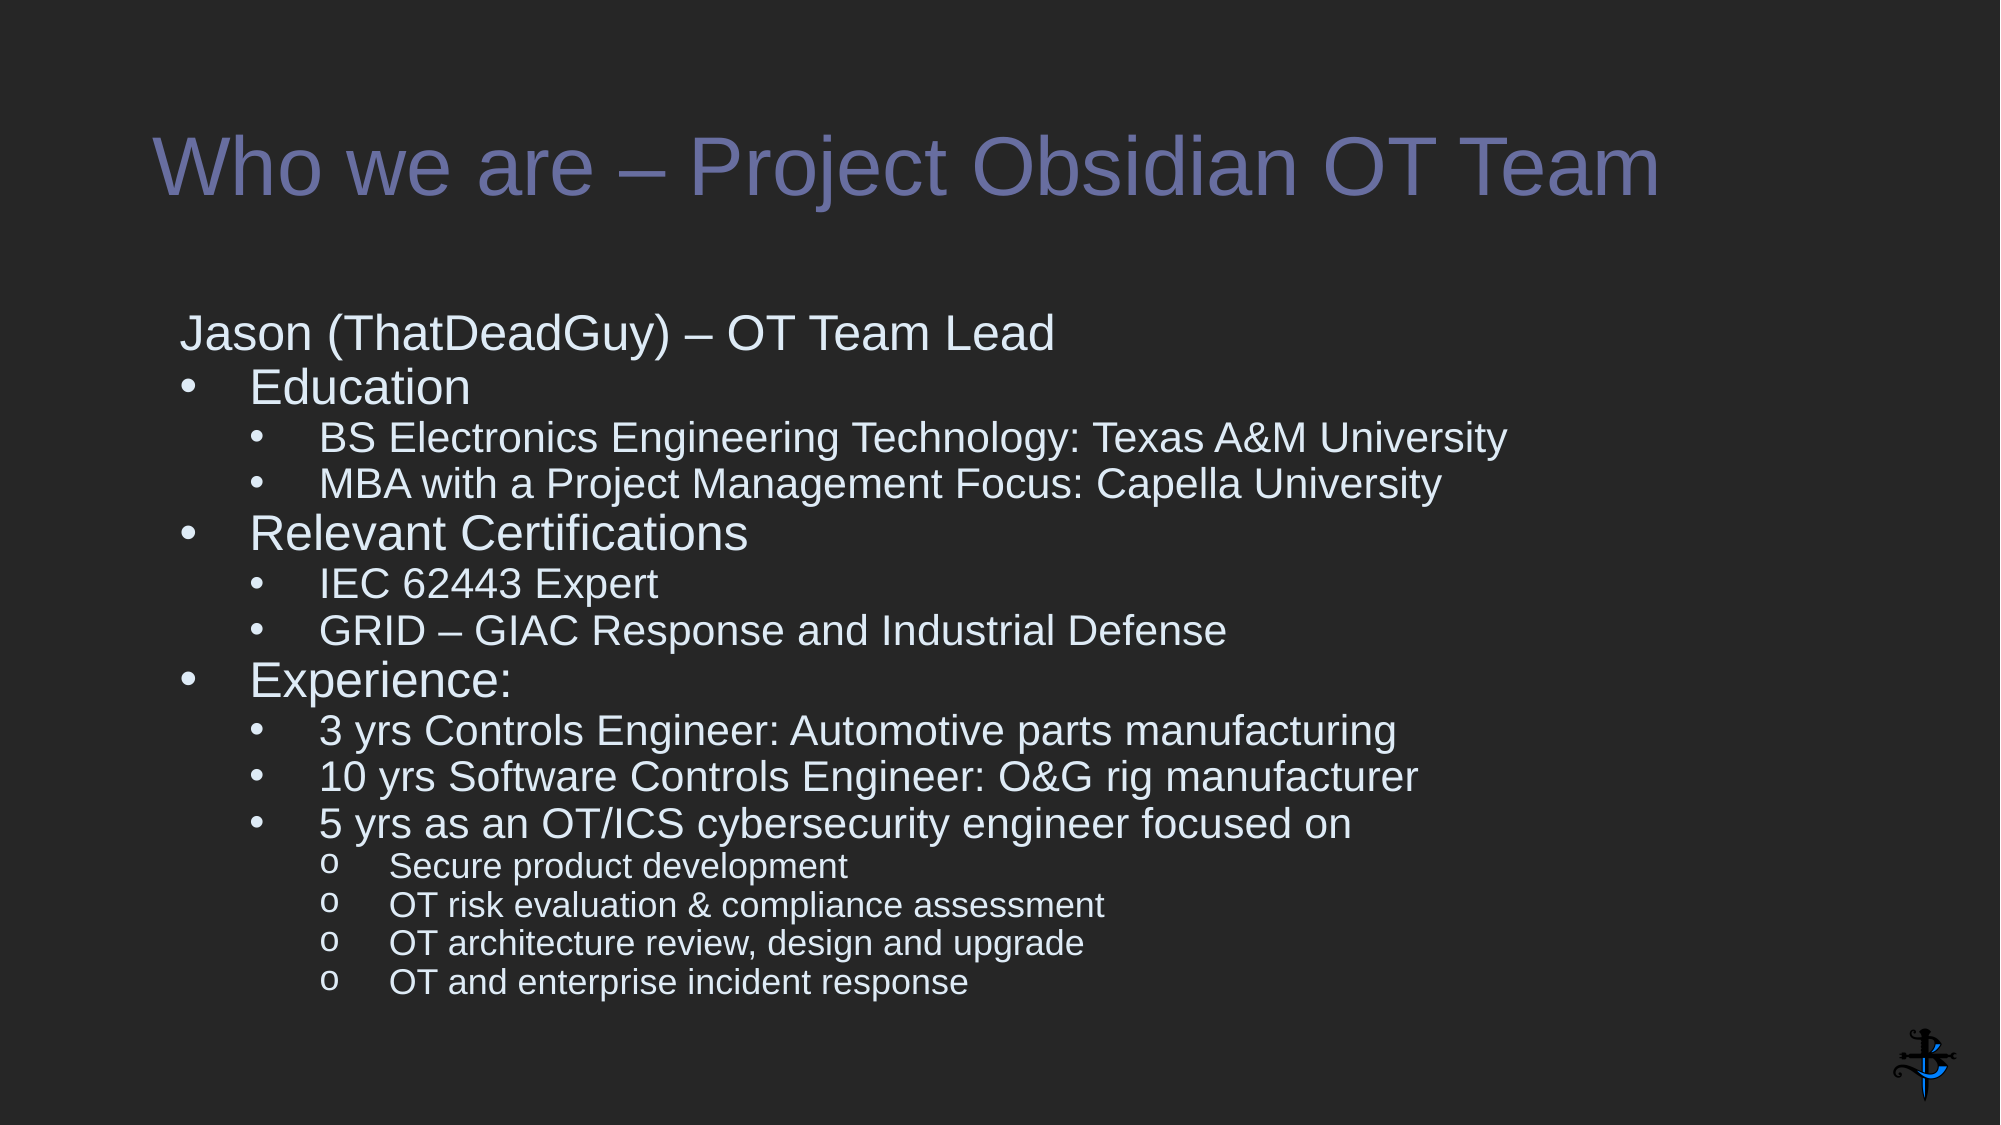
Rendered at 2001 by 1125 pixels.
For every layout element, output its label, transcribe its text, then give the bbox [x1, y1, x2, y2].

title Who we are – Project Obsidian OT Team [137, 59, 1863, 278]
picture [1862, 1002, 1988, 1125]
list Jason (ThatDeadGuy) – OT Team Lead Education BS Electronics Engineering Technology: Texas A&M University MBA with a Project Management Focus: Capella University Relevant Certifications IEC 62443 Expert GRID – GIAC Response and Industrial Defense Experience: 3 yrs Controls Engineer: Automotive parts manufacturing 10 yrs Software Controls Engineer: O&G rig manufacturer 5 yrs as an OT/ICS cybersecurity engineer focused on Secure product development OT risk evaluation & compliance assessment OT architecture review, design and upgrade OT and enterprise incident response [137, 299, 1863, 1014]
